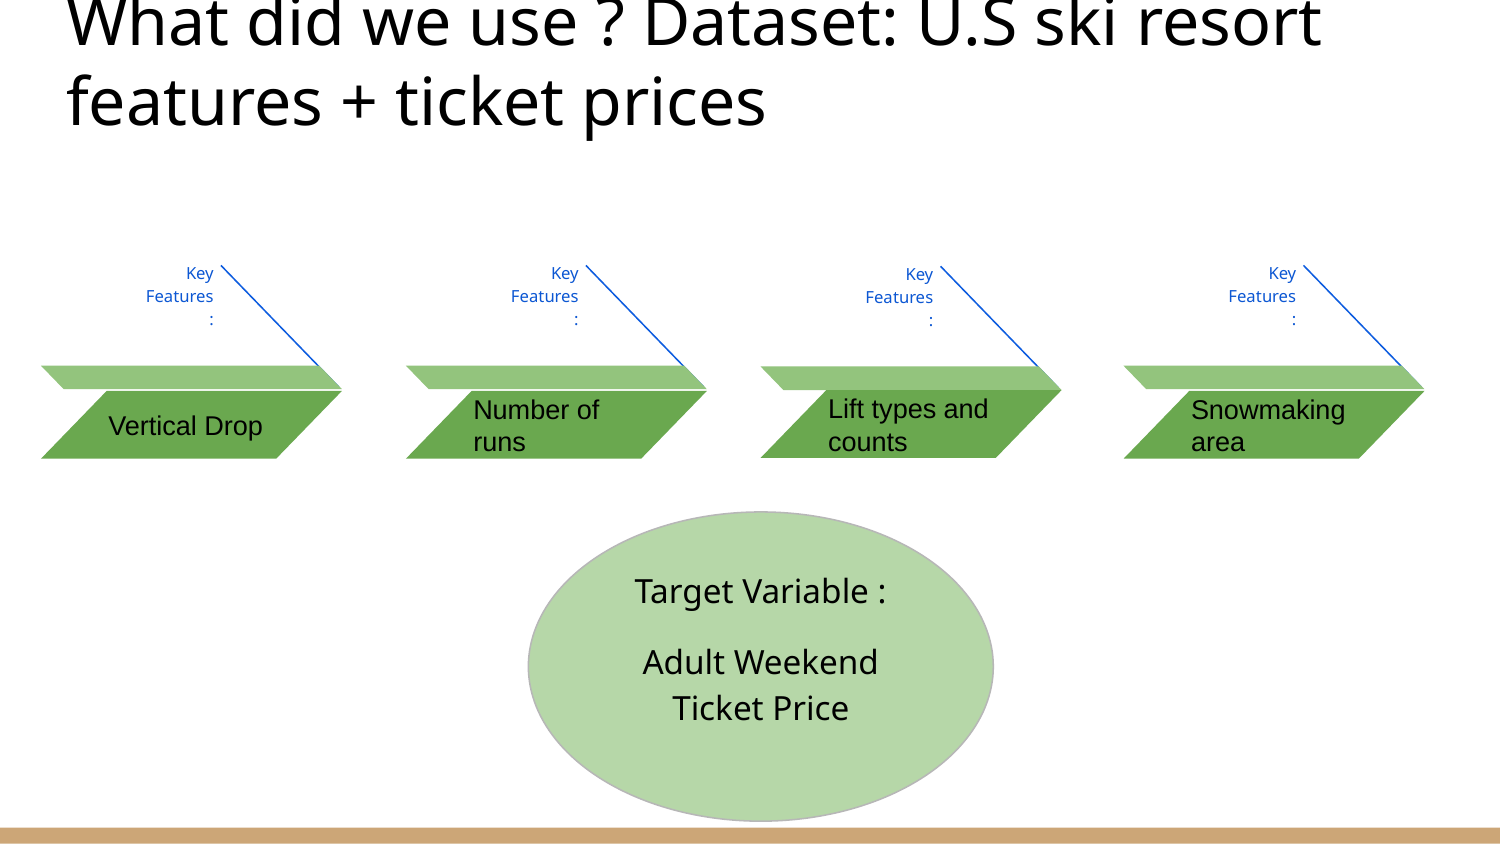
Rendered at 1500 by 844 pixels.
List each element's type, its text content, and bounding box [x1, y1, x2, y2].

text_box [1123, 245, 1425, 460]
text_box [405, 245, 708, 460]
title What did we use ? Dataset: U.S ski resort features + ticket prices [51, 17, 1449, 154]
text_box Target Variable : Adult Weekend Ticket Price [528, 511, 994, 822]
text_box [760, 246, 1062, 459]
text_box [40, 245, 343, 460]
